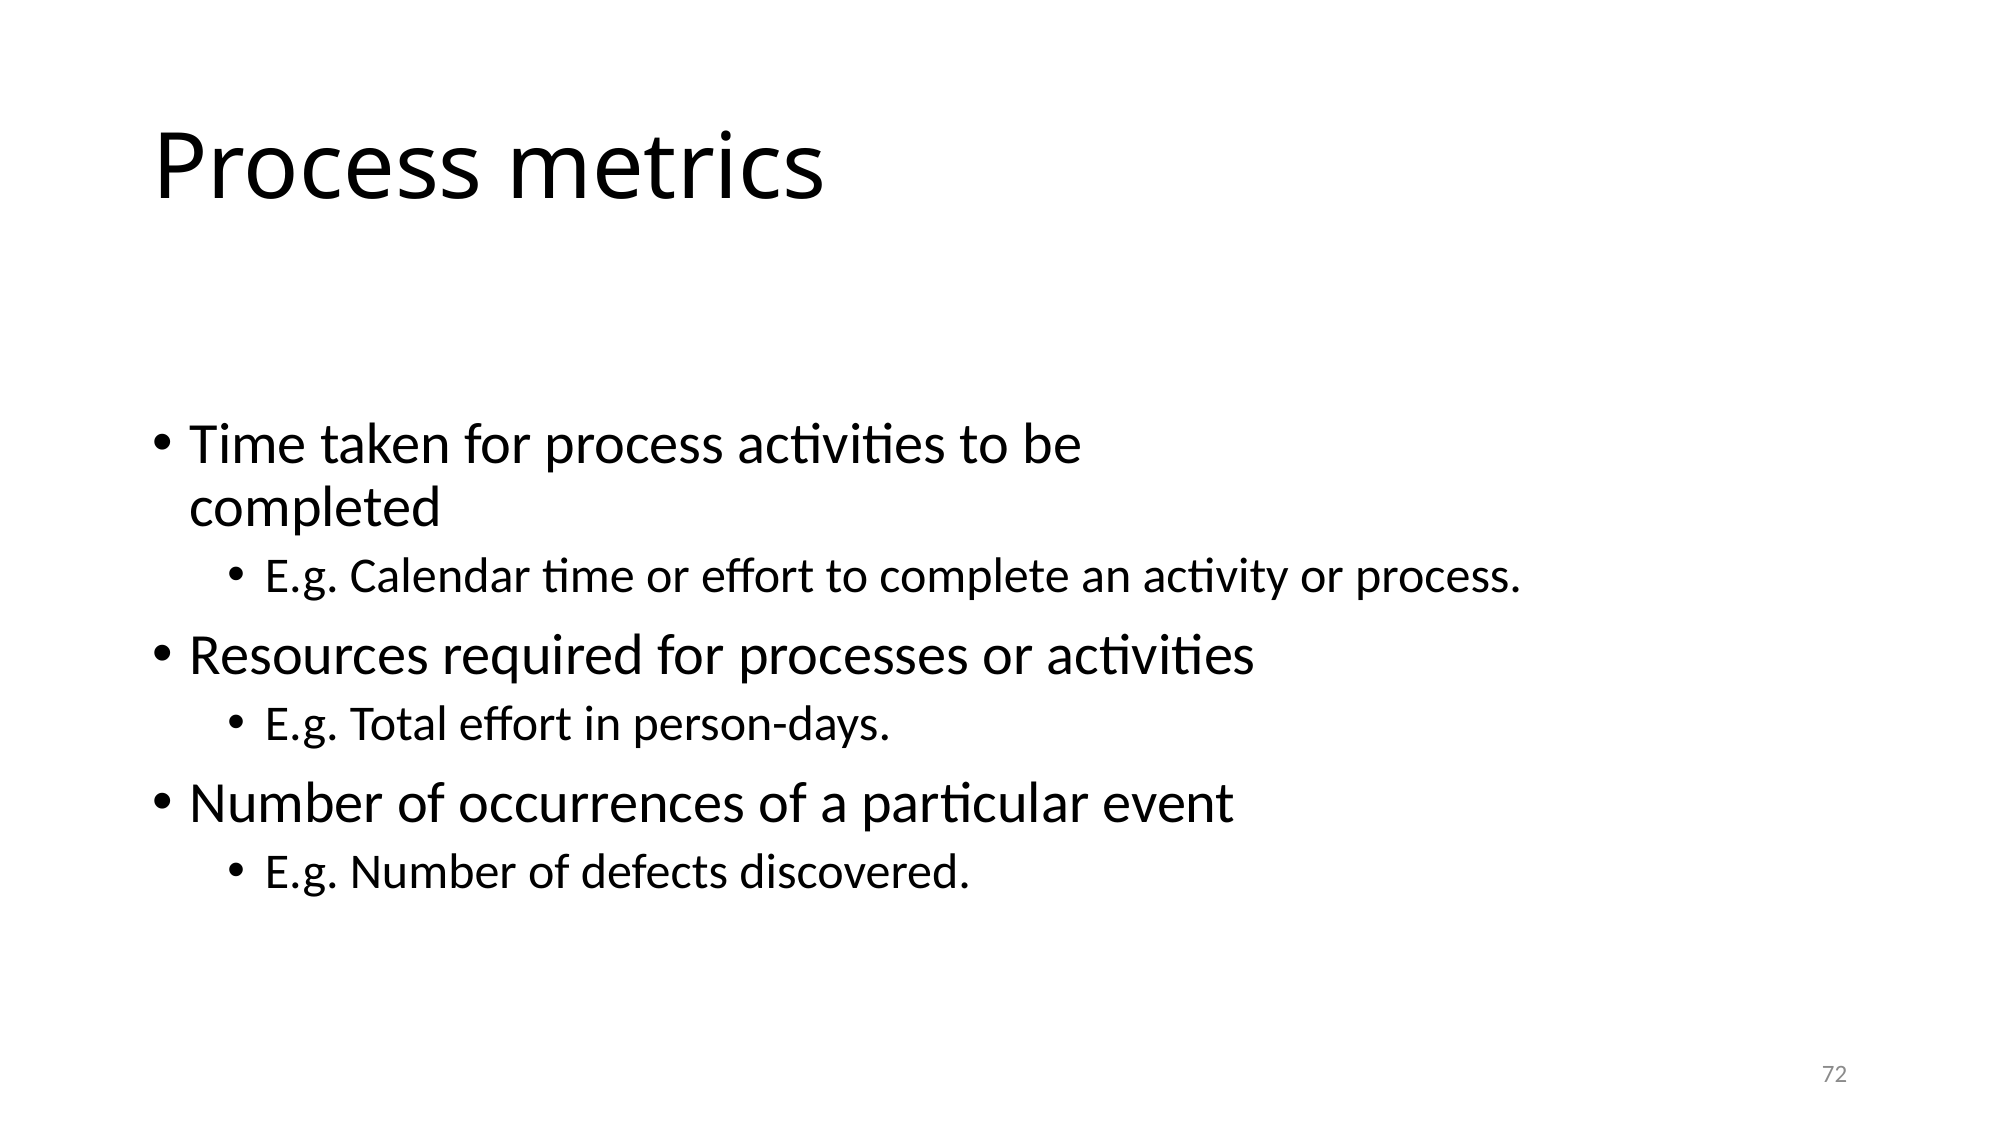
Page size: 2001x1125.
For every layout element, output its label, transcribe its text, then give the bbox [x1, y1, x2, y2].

title Process metrics [137, 59, 1863, 278]
list Time taken for process activities to be completed E.g. Calendar time or effort to complete an activity or process. Resources required for processes or activities E.g. Total effort in person-days. Number of occurrences of a particular event E.g. Number of defects discovered. [137, 299, 1863, 1014]
slide_number 72 [1412, 1042, 1863, 1103]
